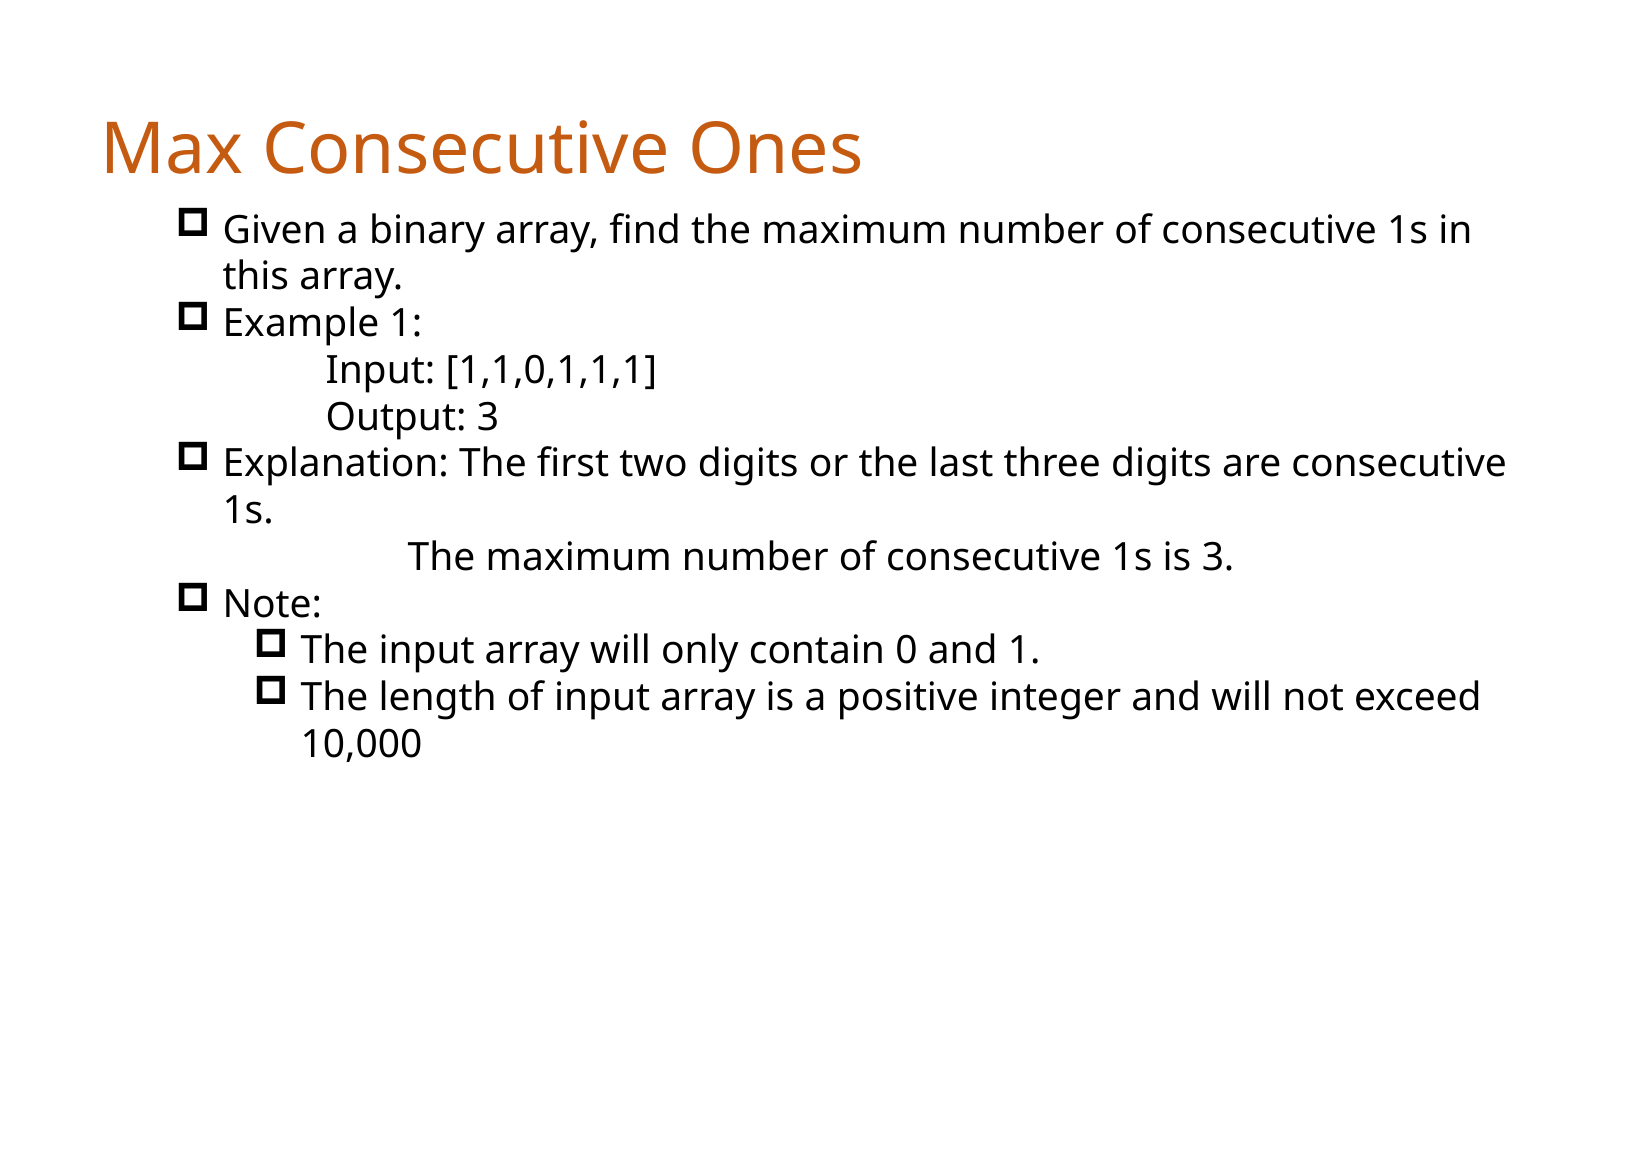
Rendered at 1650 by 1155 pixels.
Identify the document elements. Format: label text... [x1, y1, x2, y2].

text_box Max Consecutive Ones [85, 94, 879, 196]
text_box Given a binary array, find the maximum number of consecutive 1s in this array. Example 1: Input: [1,1,0,1,1,1] Output: 3 Explanation: The first two digits or the last three digits are consecutive 1s. The maximum number of consecutive 1s is 3. Note: The input array will only contain 0 and 1. The length of input array is a positive integer and will not exceed 10,000 [160, 196, 1555, 773]
